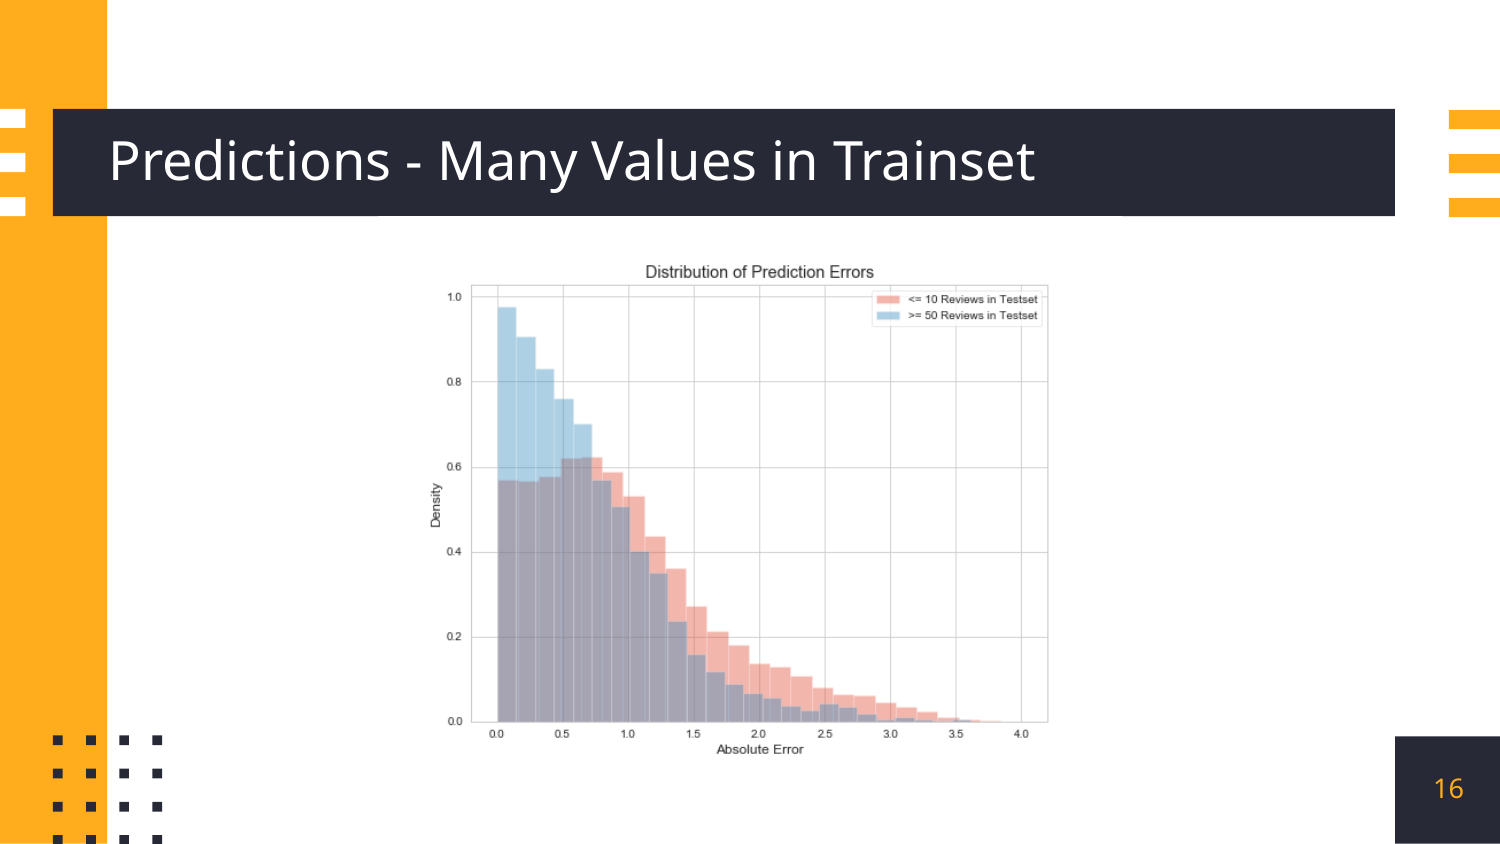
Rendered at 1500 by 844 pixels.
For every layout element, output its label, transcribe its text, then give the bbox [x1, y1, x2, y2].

picture [378, 215, 1122, 794]
slide_number ‹#› [1395, 736, 1500, 844]
title Predictions - Many Values in Trainset [108, 108, 1396, 217]
